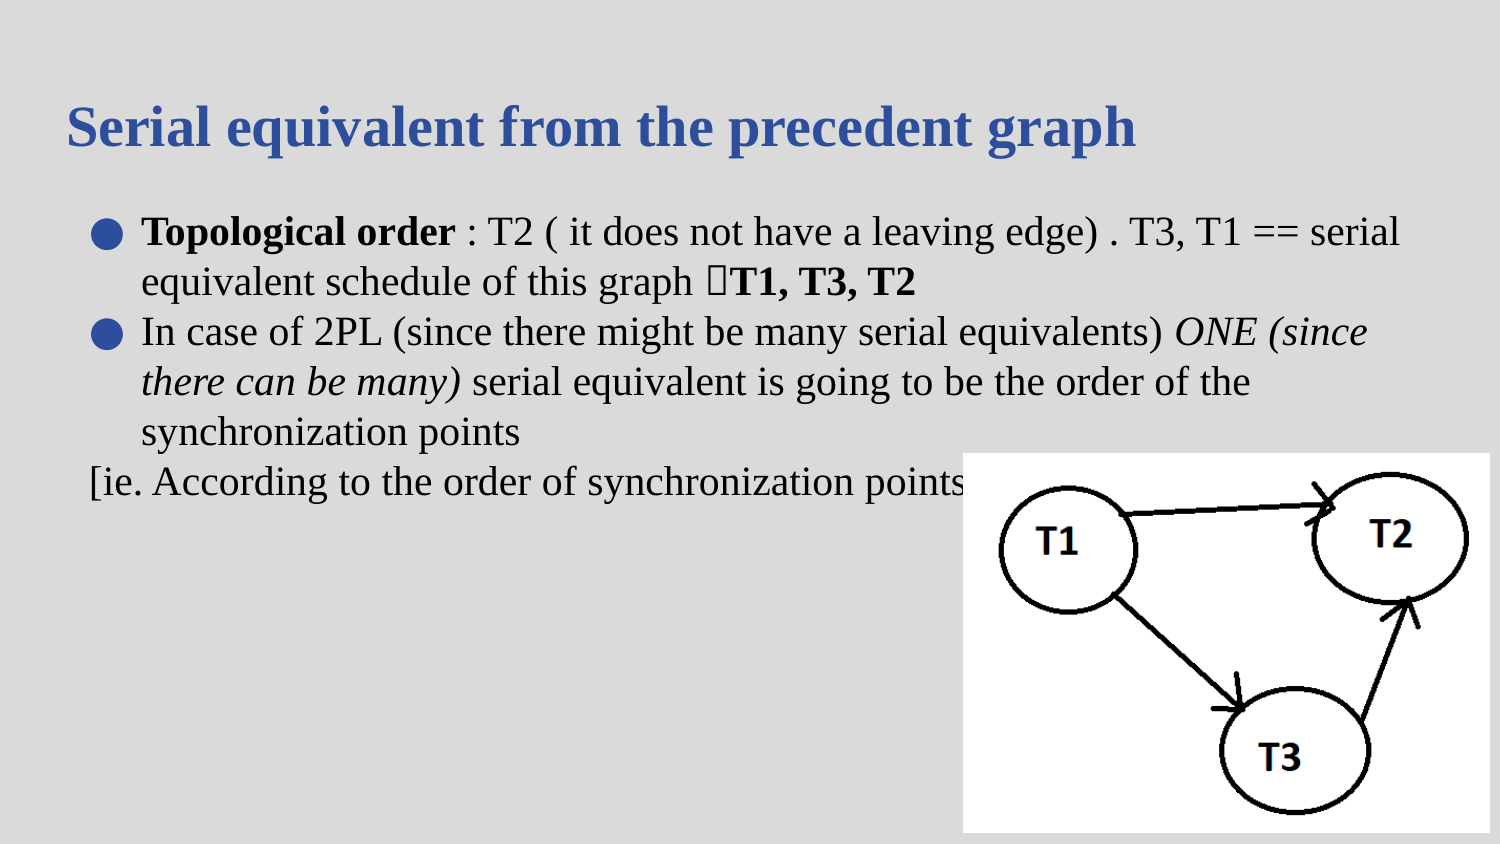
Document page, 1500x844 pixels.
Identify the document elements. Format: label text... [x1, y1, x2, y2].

list Topological order : T2 ( it does not have a leaving edge) . T3, T1 == serial equivalent schedule of this graph T1, T3, T2 In case of 2PL (since there might be many serial equivalents) ONE (since there can be many) serial equivalent is going to be the order of the synchronization points [ie. According to the order of synchronization points]. [51, 189, 1449, 750]
title Serial equivalent from the precedent graph [51, 72, 1449, 167]
picture [963, 453, 1490, 834]
